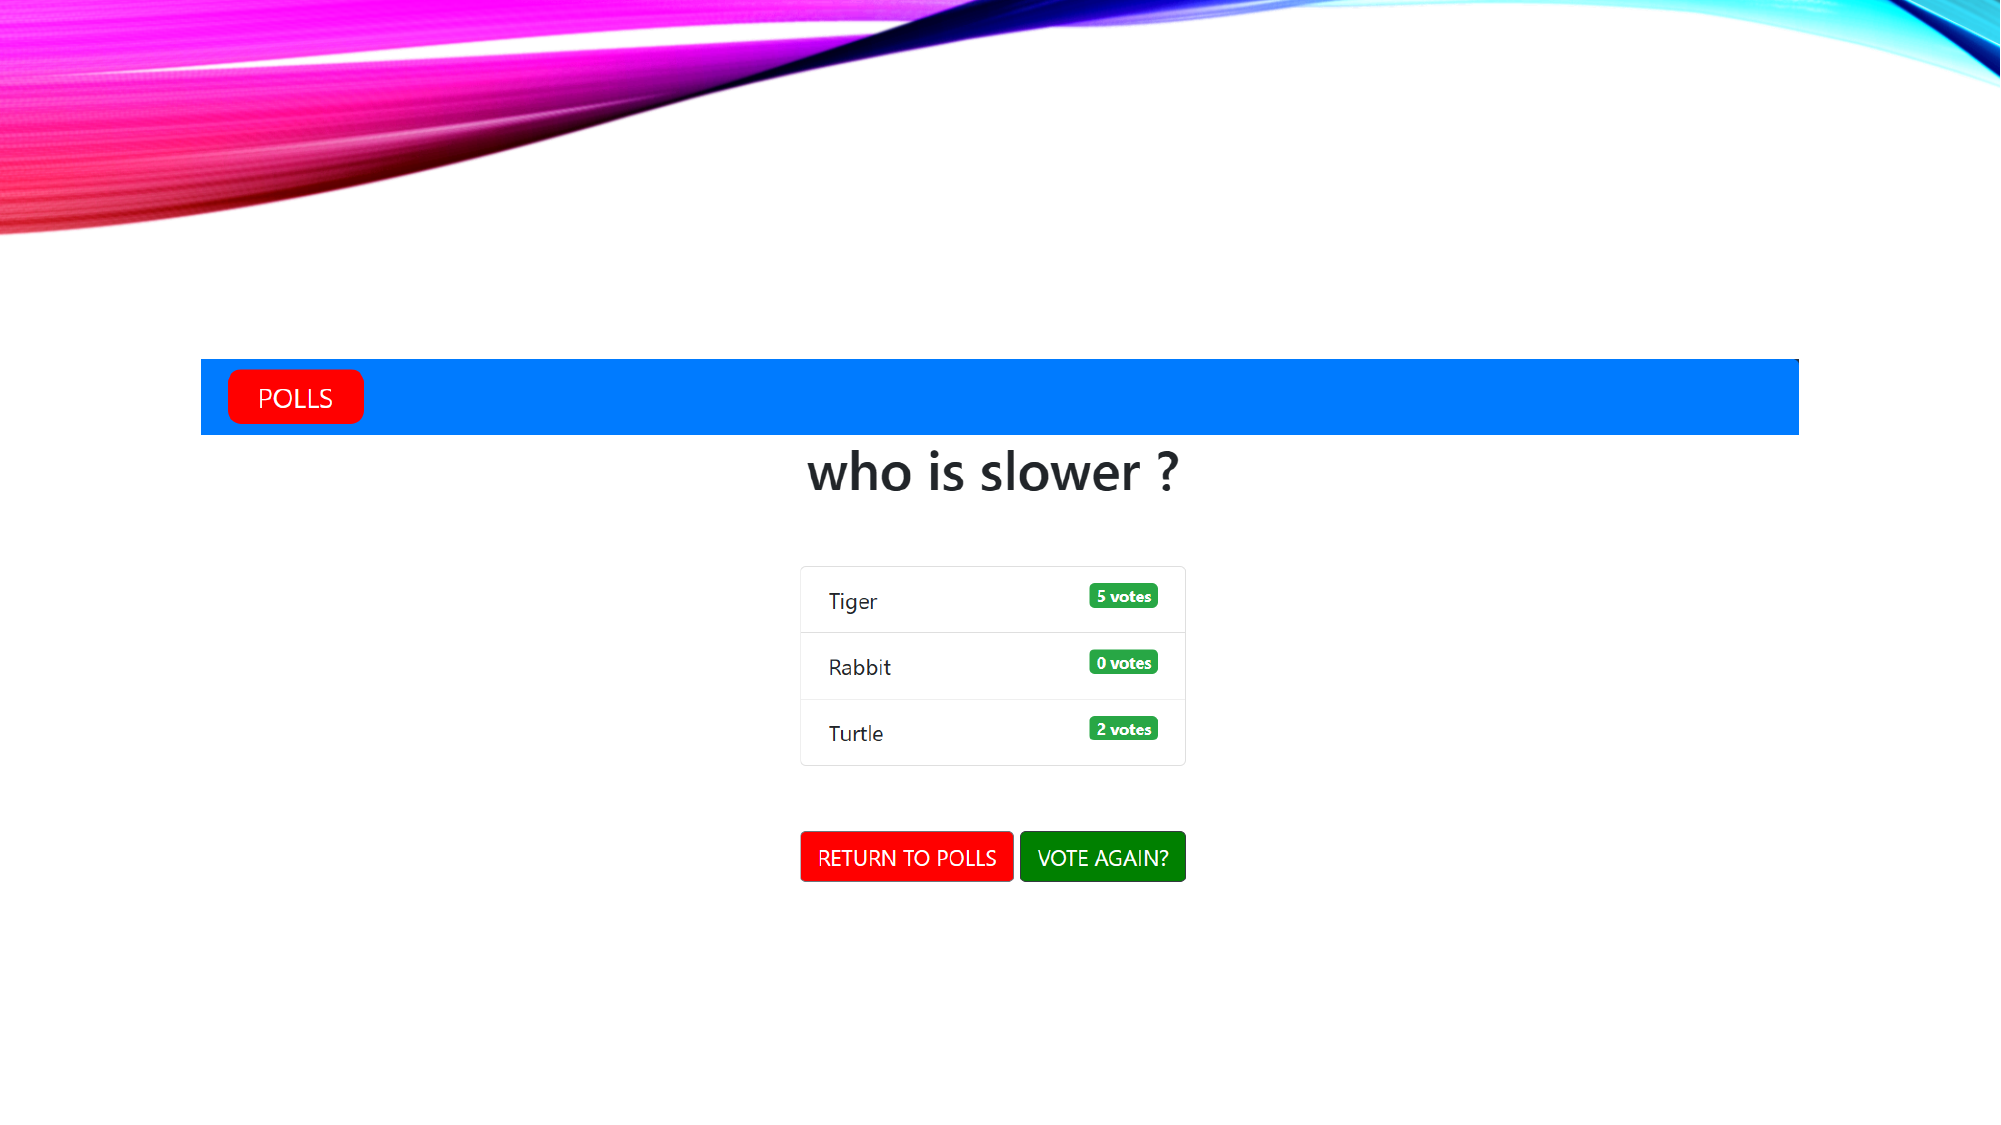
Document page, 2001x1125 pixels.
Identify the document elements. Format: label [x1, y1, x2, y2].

picture [0, 0, 2000, 237]
picture [1890, 0, 2000, 75]
list [201, 359, 1799, 1021]
picture [1910, 0, 2000, 45]
